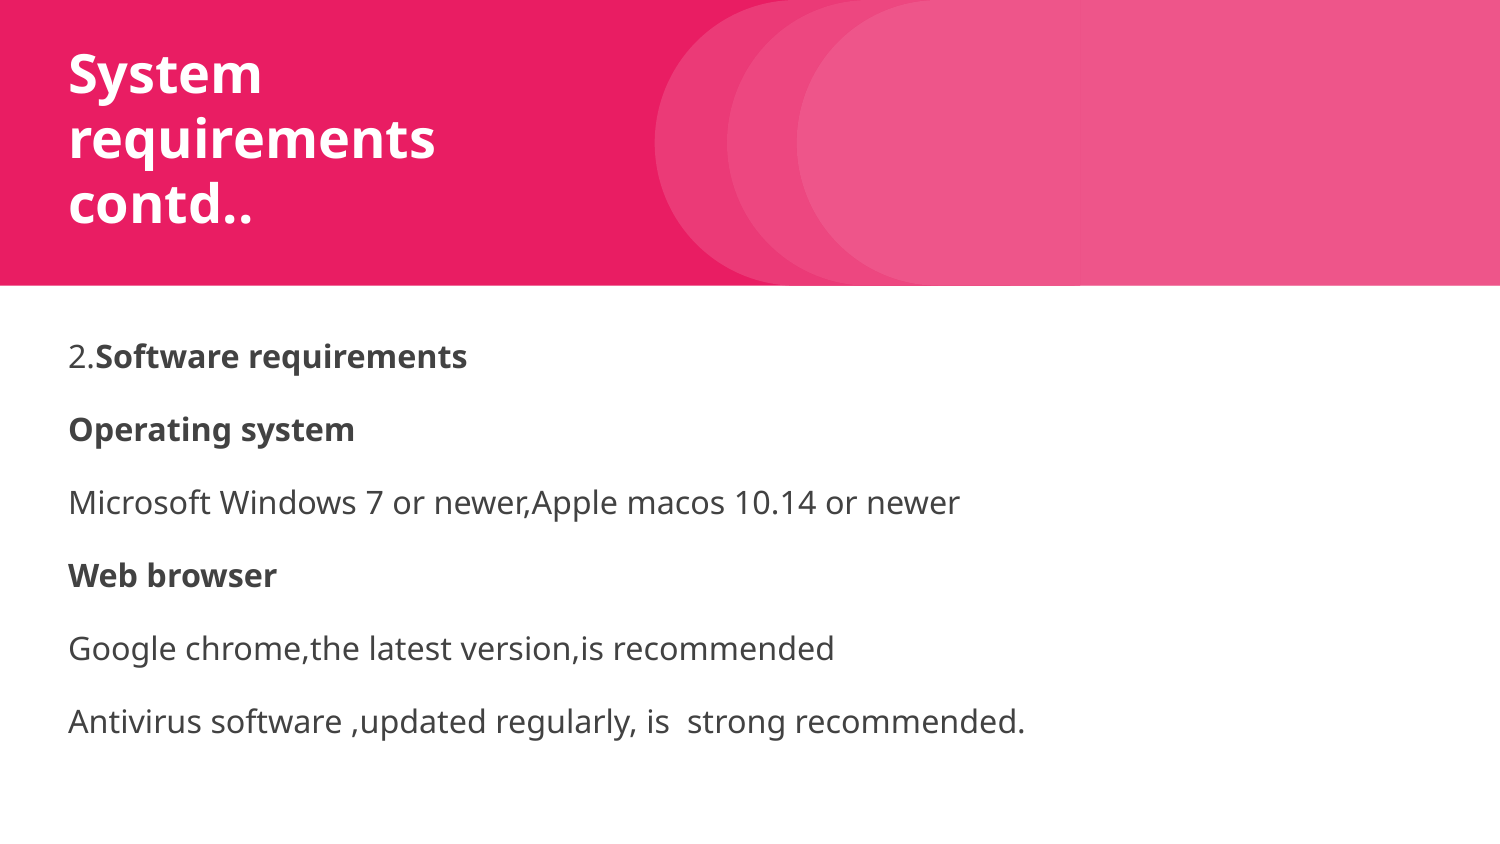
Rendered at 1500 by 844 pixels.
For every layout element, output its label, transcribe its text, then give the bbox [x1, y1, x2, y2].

title System requirements contd.. [53, 24, 638, 250]
list 2.Software requirements Operating system Microsoft Windows 7 or newer,Apple macos 10.14 or newer Web browser Google chrome,the latest version,is recommended Antivirus software ,updated regularly, is strong recommended. [53, 315, 1447, 759]
